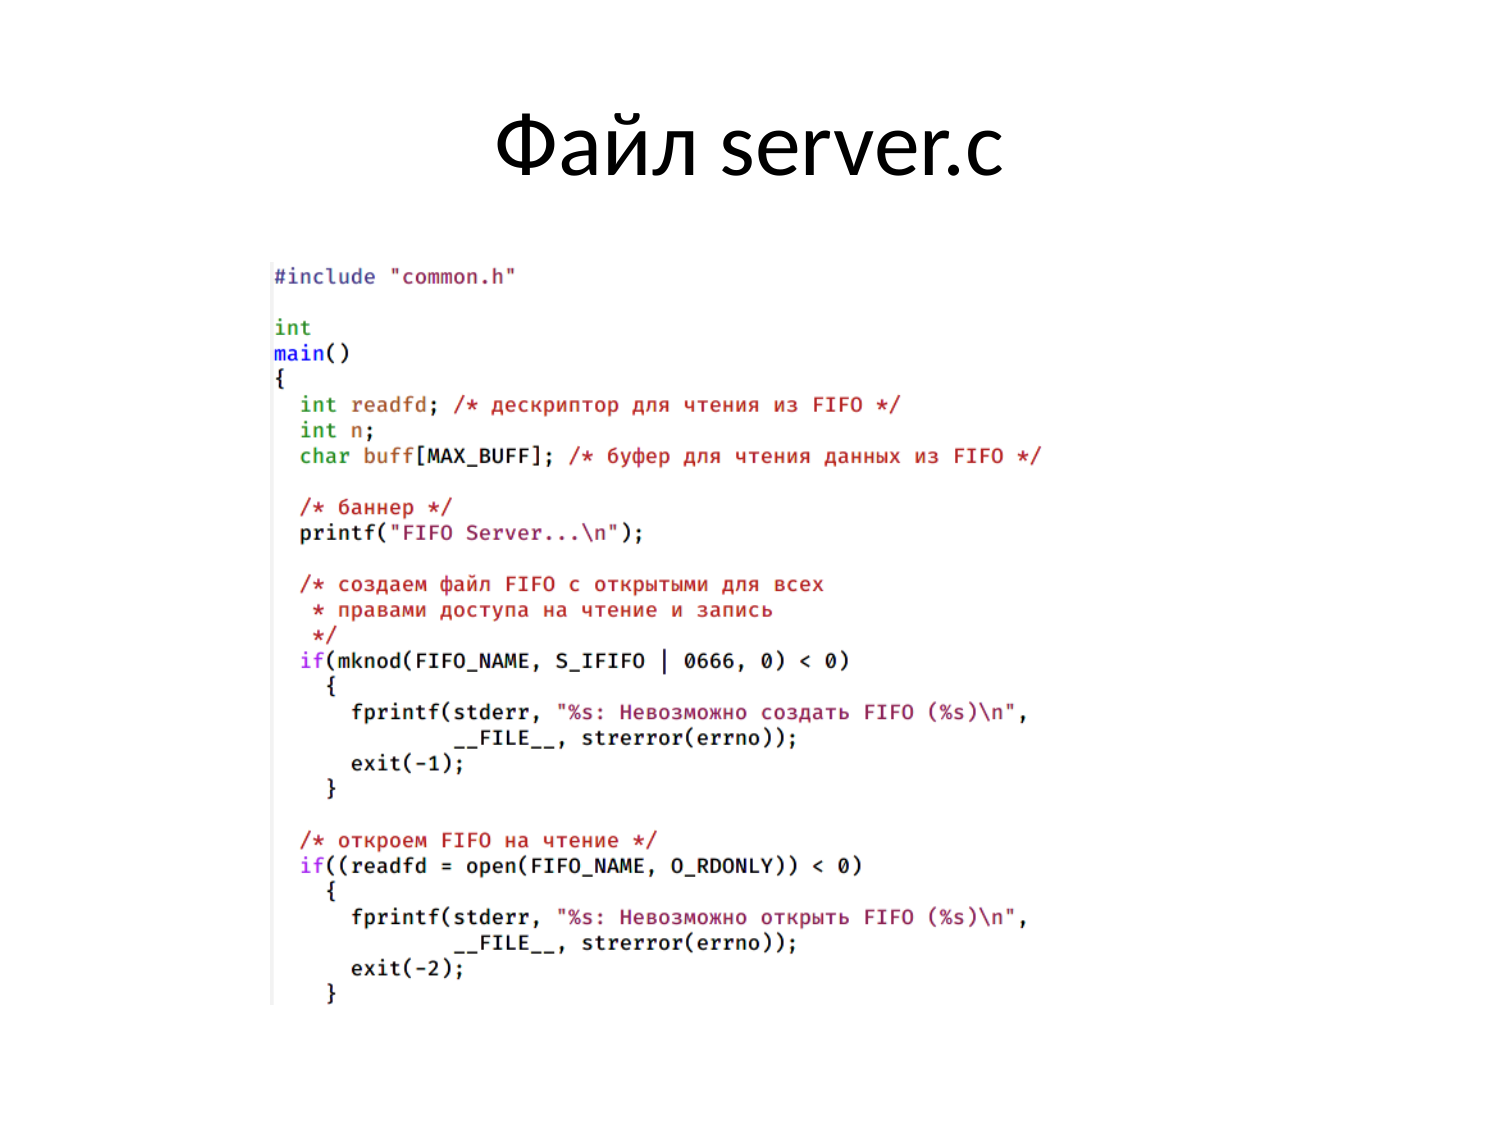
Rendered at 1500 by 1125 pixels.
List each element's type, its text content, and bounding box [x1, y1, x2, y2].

title Файл server.c [75, 45, 1425, 233]
picture [270, 262, 1232, 1005]
